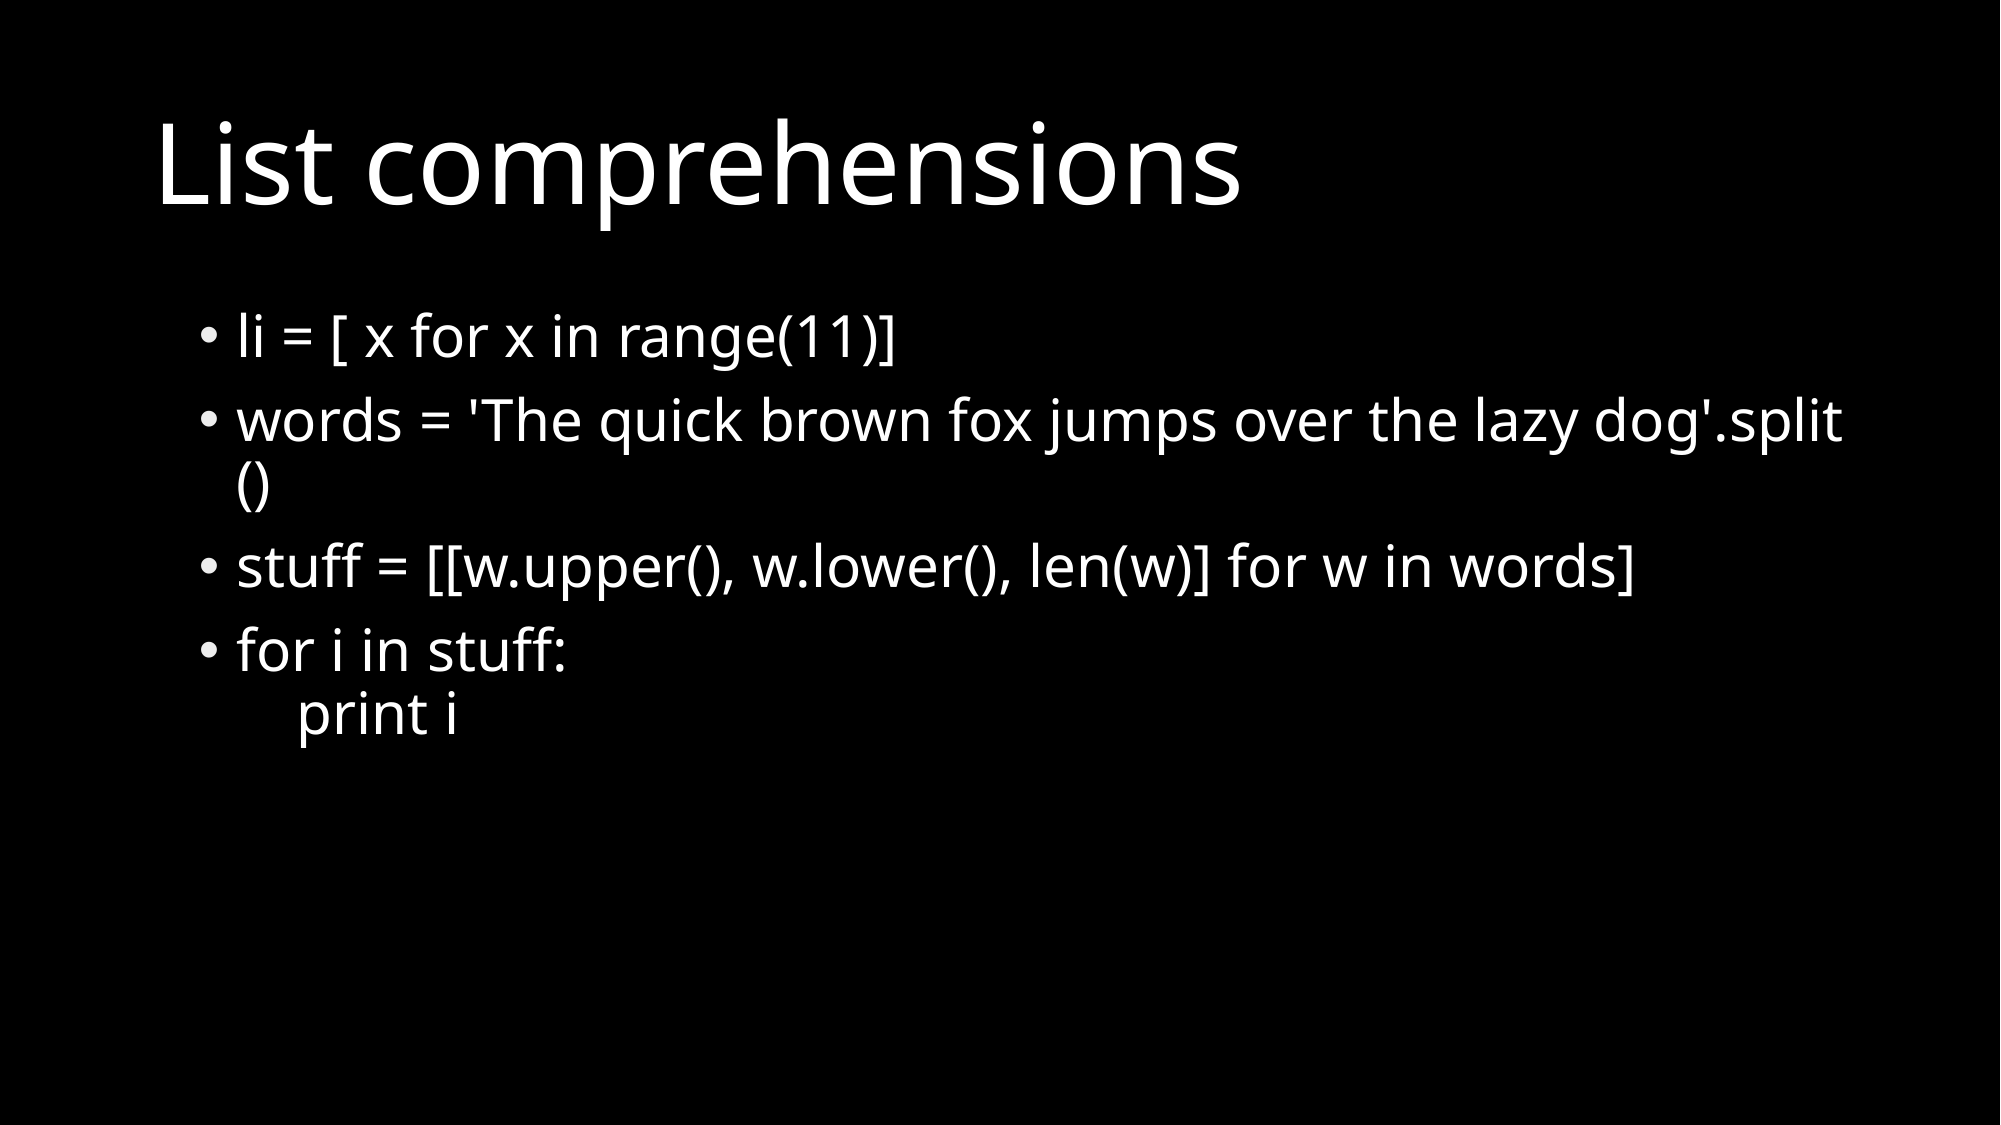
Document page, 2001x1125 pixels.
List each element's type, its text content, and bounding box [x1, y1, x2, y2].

list li = [ x for x in range(11)] words = 'The quick brown fox jumps over the lazy dog'.split() stuff = [[w.upper(), w.lower(), len(w)] for w in words] for i in stuff: print i [183, 299, 1863, 1014]
title List comprehensions [137, 59, 1863, 278]
